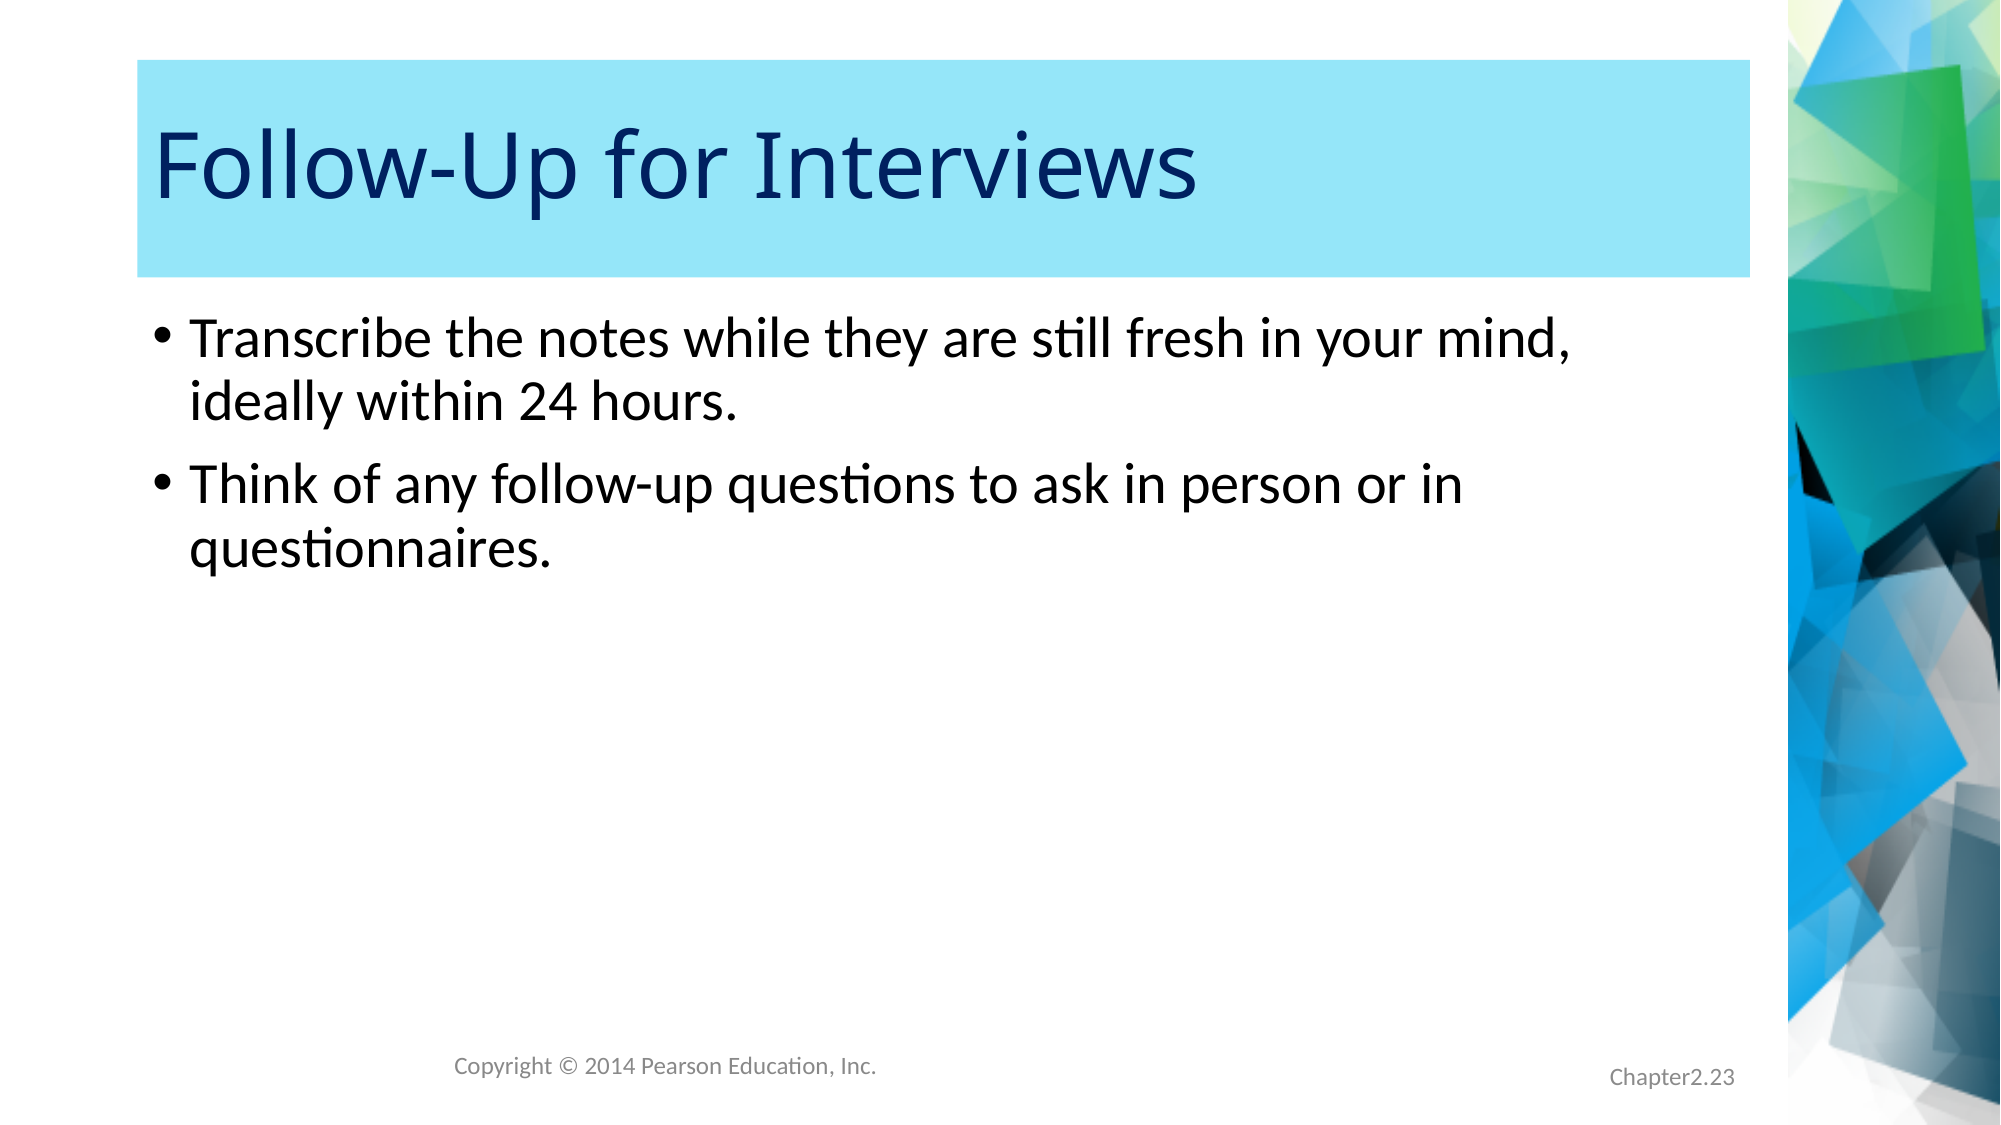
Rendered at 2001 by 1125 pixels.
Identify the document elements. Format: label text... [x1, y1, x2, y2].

slide_number Chapter2.23 [1373, 1045, 1750, 1106]
picture [1788, 462, 2000, 1125]
picture [1788, 0, 2000, 552]
title Follow-Up for Interviews [137, 59, 1750, 278]
list Transcribe the notes while they are still fresh in your mind, ideally within 24 hours. Think of any follow-up questions to ask in person or in questionnaires. [137, 299, 1750, 1014]
footer Copyright © 2014 Pearson Education, Inc. [439, 1042, 1338, 1103]
